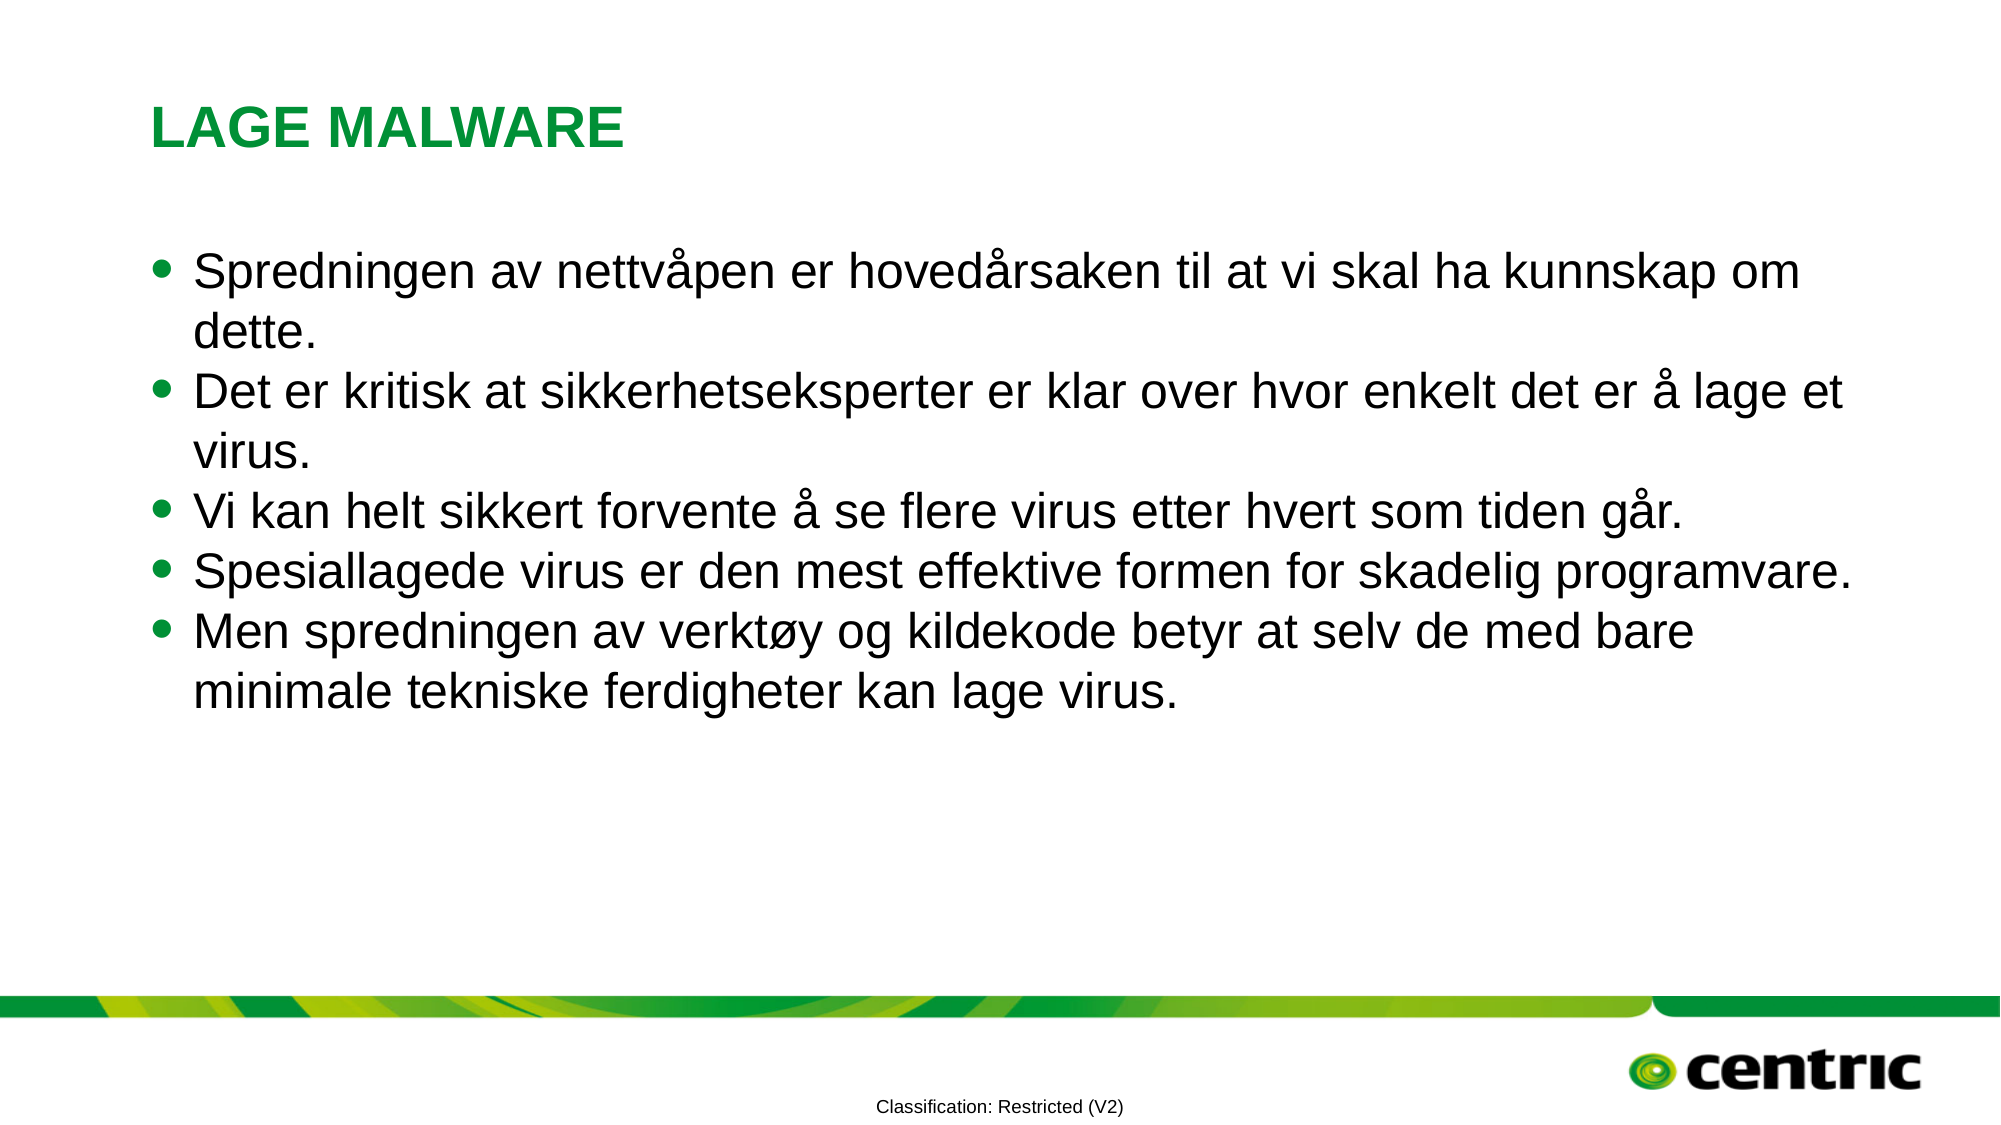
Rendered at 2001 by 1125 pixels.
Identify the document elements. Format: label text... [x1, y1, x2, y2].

list Spredningen av nettvåpen er hovedårsaken til at vi skal ha kunnskap om dette. Det er kritisk at sikkerhetseksperter er klar over hvor enkelt det er å lage et virus. Vi kan helt sikkert forvente å se flere virus etter hvert som tiden går. Spesiallagede virus er den mest effektive formen for skadelig programvare. Men spredningen av verktøy og kildekode betyr at selv de med bare minimale tekniske ferdigheter kan lage virus. [135, 231, 1921, 975]
picture [0, 995, 2000, 1125]
title Lage malware [135, 89, 1921, 225]
